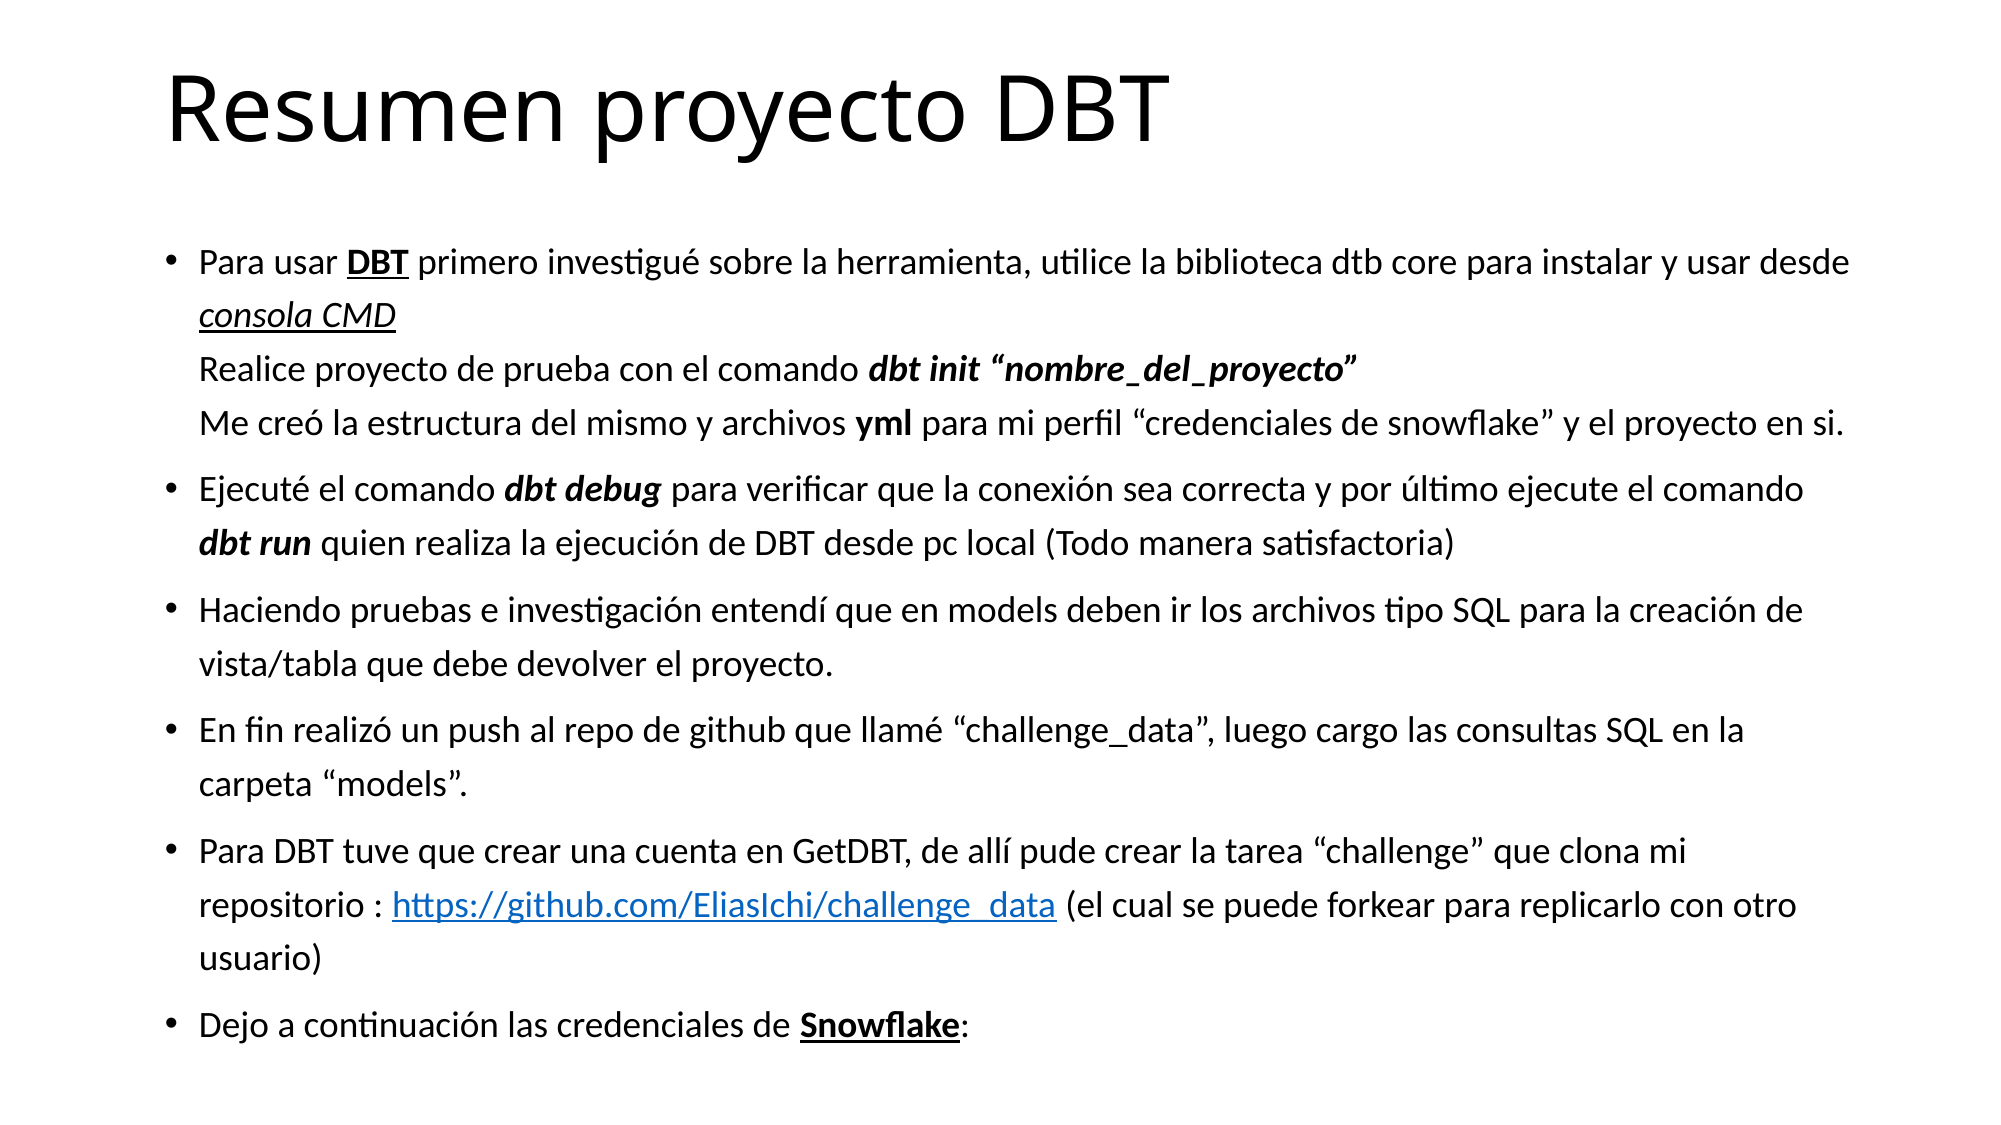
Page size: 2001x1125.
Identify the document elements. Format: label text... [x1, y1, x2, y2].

title Resumen proyecto DBT [149, 3, 1875, 220]
list Para usar DBT primero investigué sobre la herramienta, utilice la biblioteca dtb core para instalar y usar desde consola CMD Realice proyecto de prueba con el comando dbt init “nombre_del_proyecto” Me creó la estructura del mismo y archivos yml para mi perfil “credenciales de snowflake” y el proyecto en si. Ejecuté el comando dbt debug para verificar que la conexión sea correcta y por último ejecute el comando dbt run quien realiza la ejecución de DBT desde pc local (Todo manera satisfactoria) Haciendo pruebas e investigación entendí que en models deben ir los archivos tipo SQL para la creación de vista/tabla que debe devolver el proyecto. En fin realizó un push al repo de github que llamé “challenge_data”, luego cargo las consultas SQL en la carpeta “models”. Para DBT tuve que crear una cuenta en GetDBT, de allí pude crear la tarea “challenge” que clona mi repositorio : https://github.com/EliasIchi/challenge_data (el cual se puede forkear para replicarlo con otro usuario) Dejo a continuación las credenciales de Snowflake: [149, 220, 1875, 1103]
